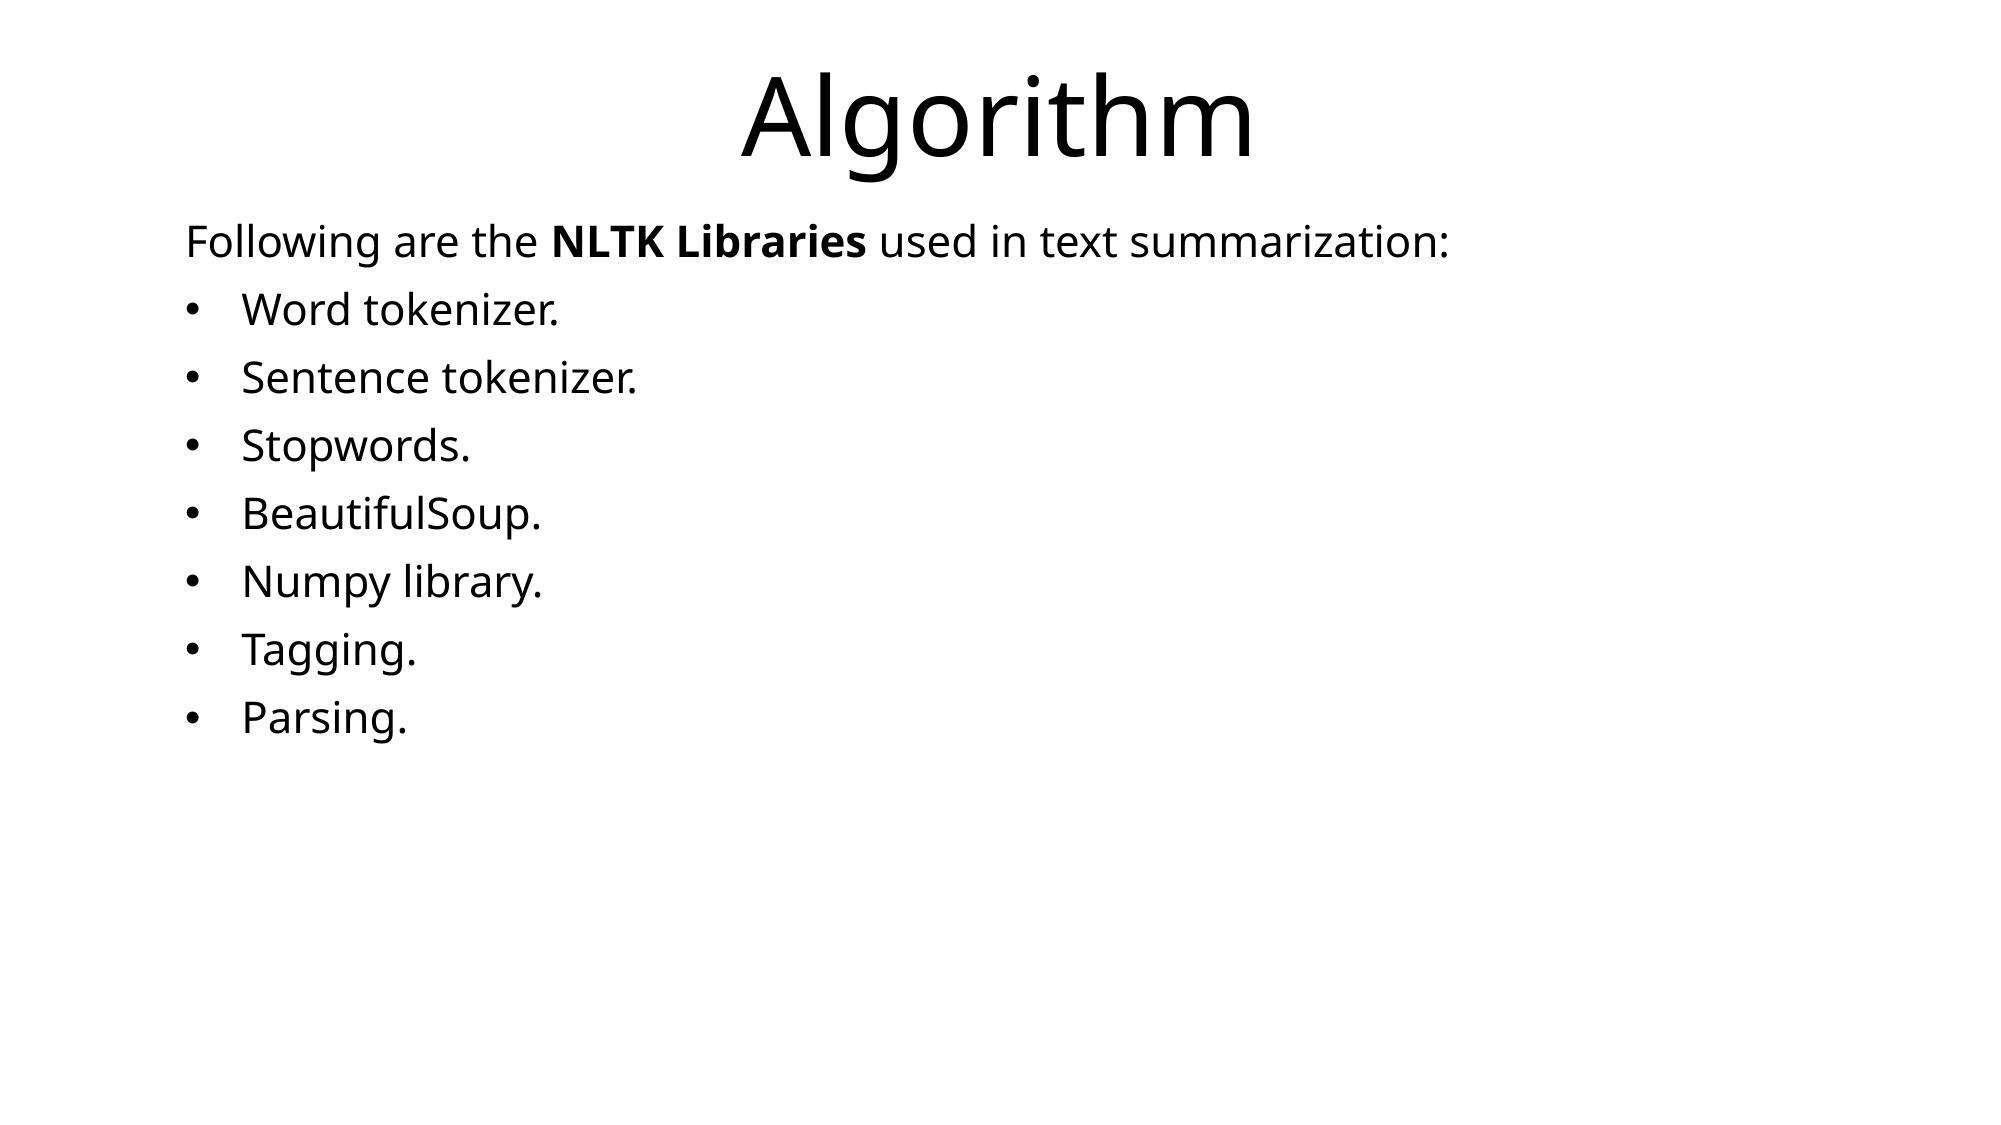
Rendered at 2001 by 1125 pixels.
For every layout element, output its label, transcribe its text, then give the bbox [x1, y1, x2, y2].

title Algorithm [249, 52, 1750, 188]
subtitle Following are the NLTK Libraries used in text summarization: Word tokenizer. Sentence tokenizer. Stopwords. BeautifulSoup. Numpy library. Tagging. Parsing. [170, 211, 1816, 1037]
